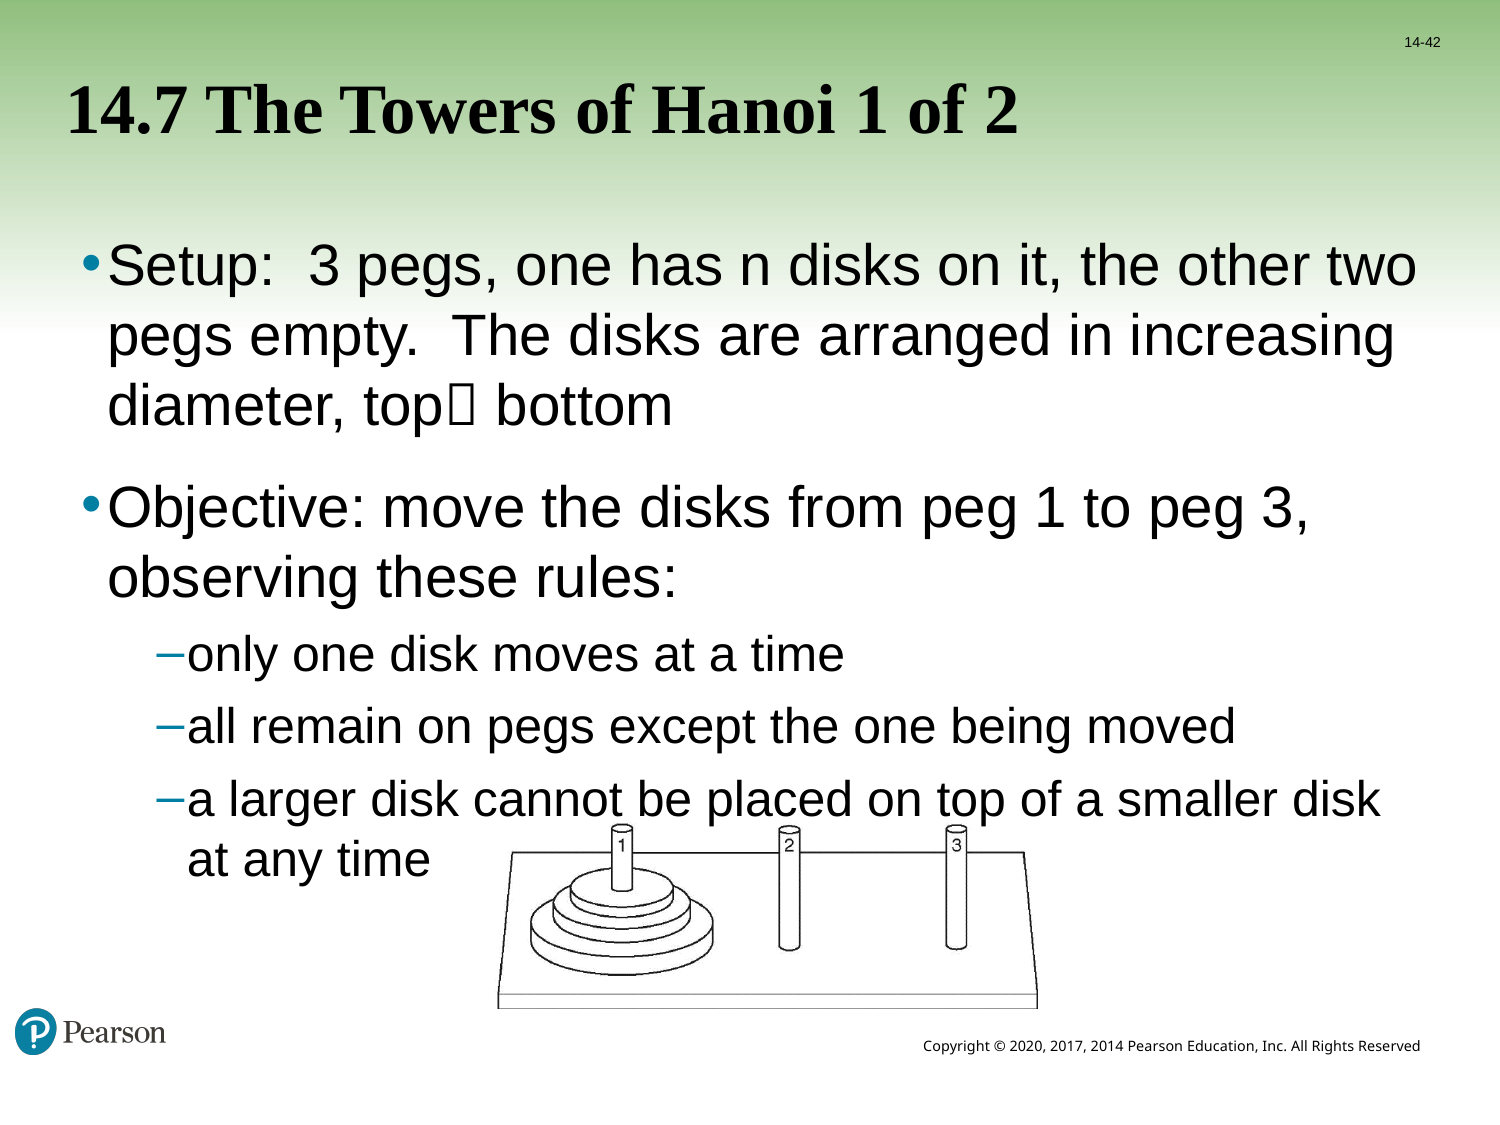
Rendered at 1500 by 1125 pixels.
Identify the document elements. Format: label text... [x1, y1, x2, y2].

picture [487, 812, 1038, 1009]
title 14.7 The Towers of Hanoi 1 of 2 [50, 0, 1463, 163]
picture [23, 1017, 49, 1042]
picture [41, 1008, 166, 1055]
slide_number 14-42 [1389, 18, 1480, 49]
picture [15, 1041, 26, 1055]
picture [15, 1008, 30, 1024]
list Setup: 3 pegs, one has n disks on it, the other two pegs empty. The disks are arranged in increasing diameter, top bottom Objective: move the disks from peg 1 to peg 3, observing these rules: only one disk moves at a time all remain on pegs except the one being moved a larger disk cannot be placed on top of a smaller disk at any time [50, 212, 1438, 963]
